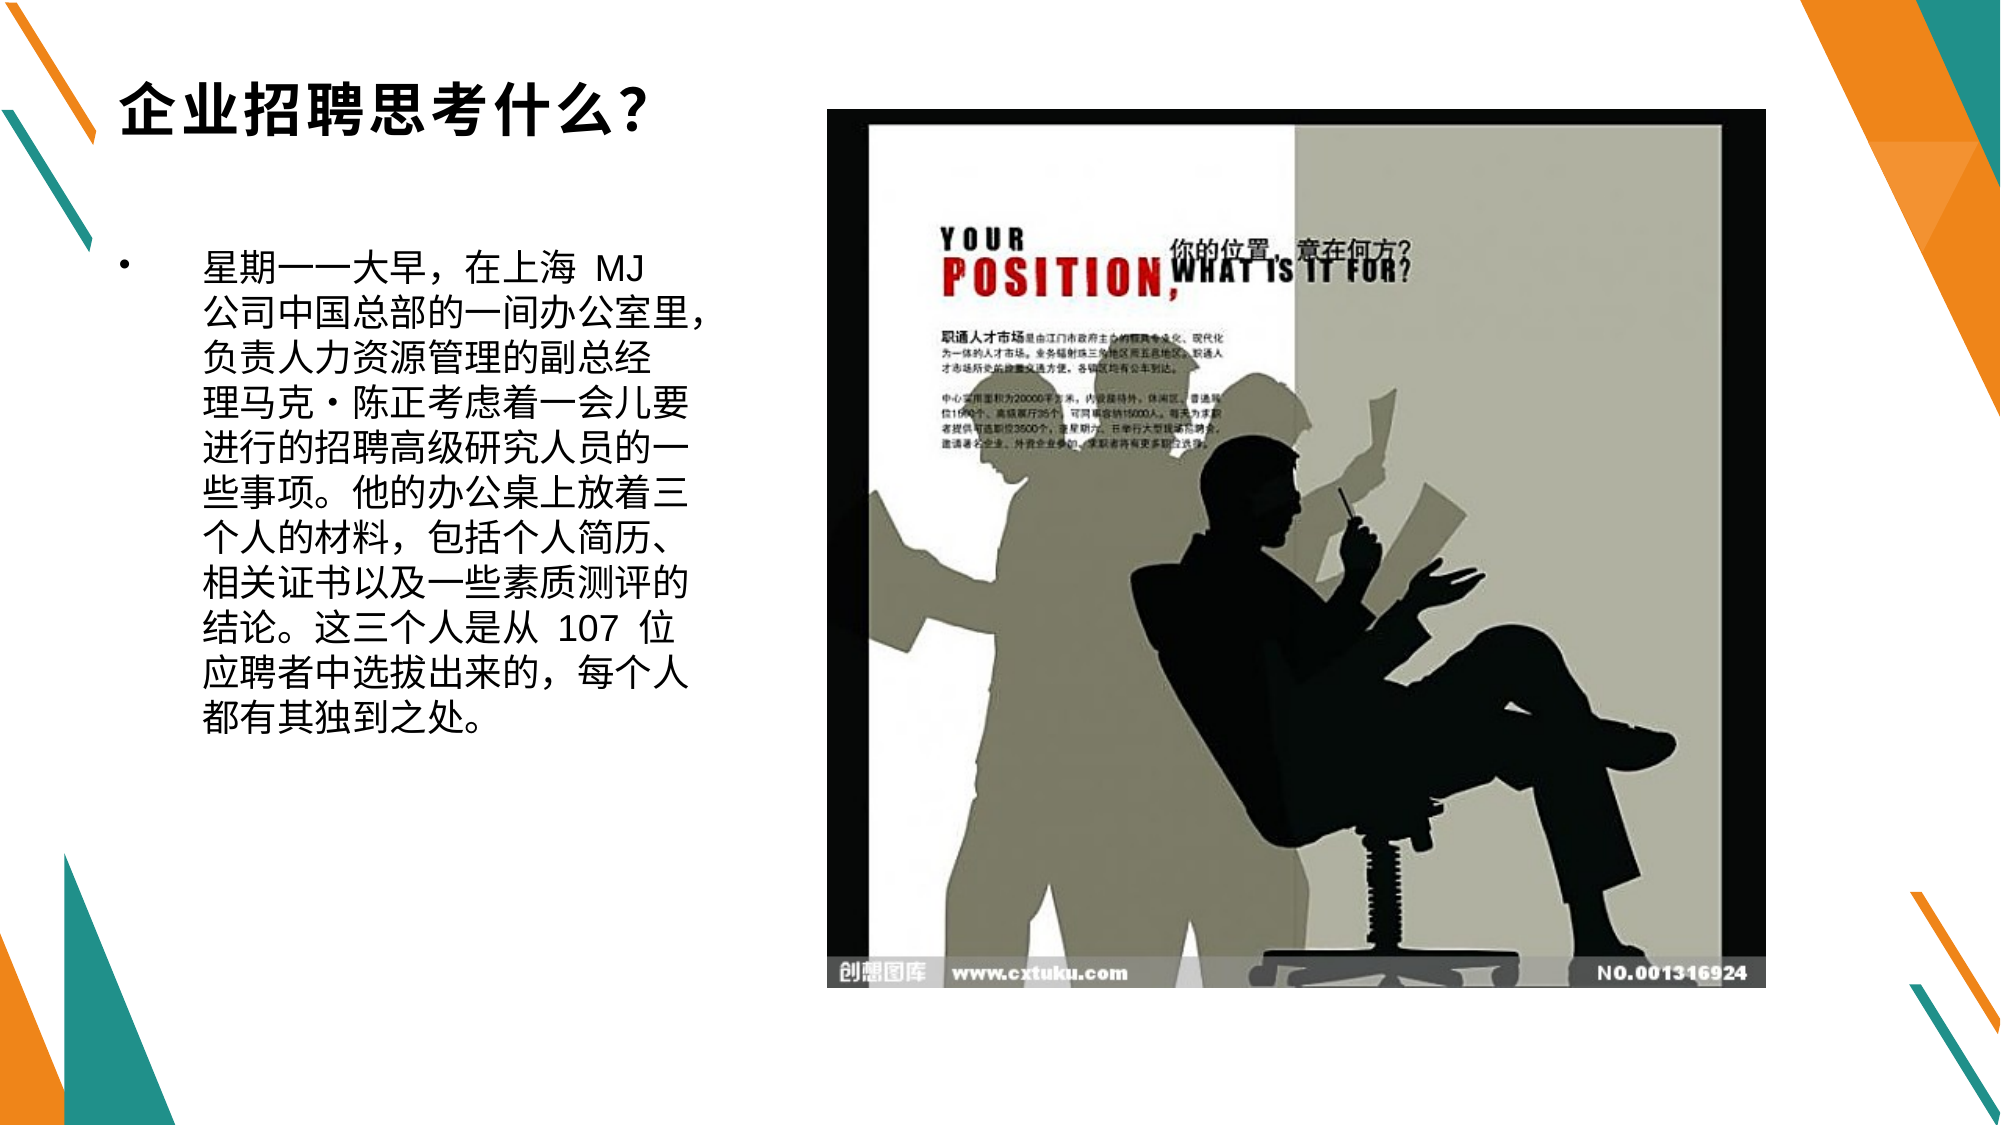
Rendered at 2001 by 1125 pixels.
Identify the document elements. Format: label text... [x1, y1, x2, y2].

picture [827, 109, 1766, 988]
title 企业招聘思考什么？ [102, 66, 1898, 209]
list [102, 231, 1898, 1035]
